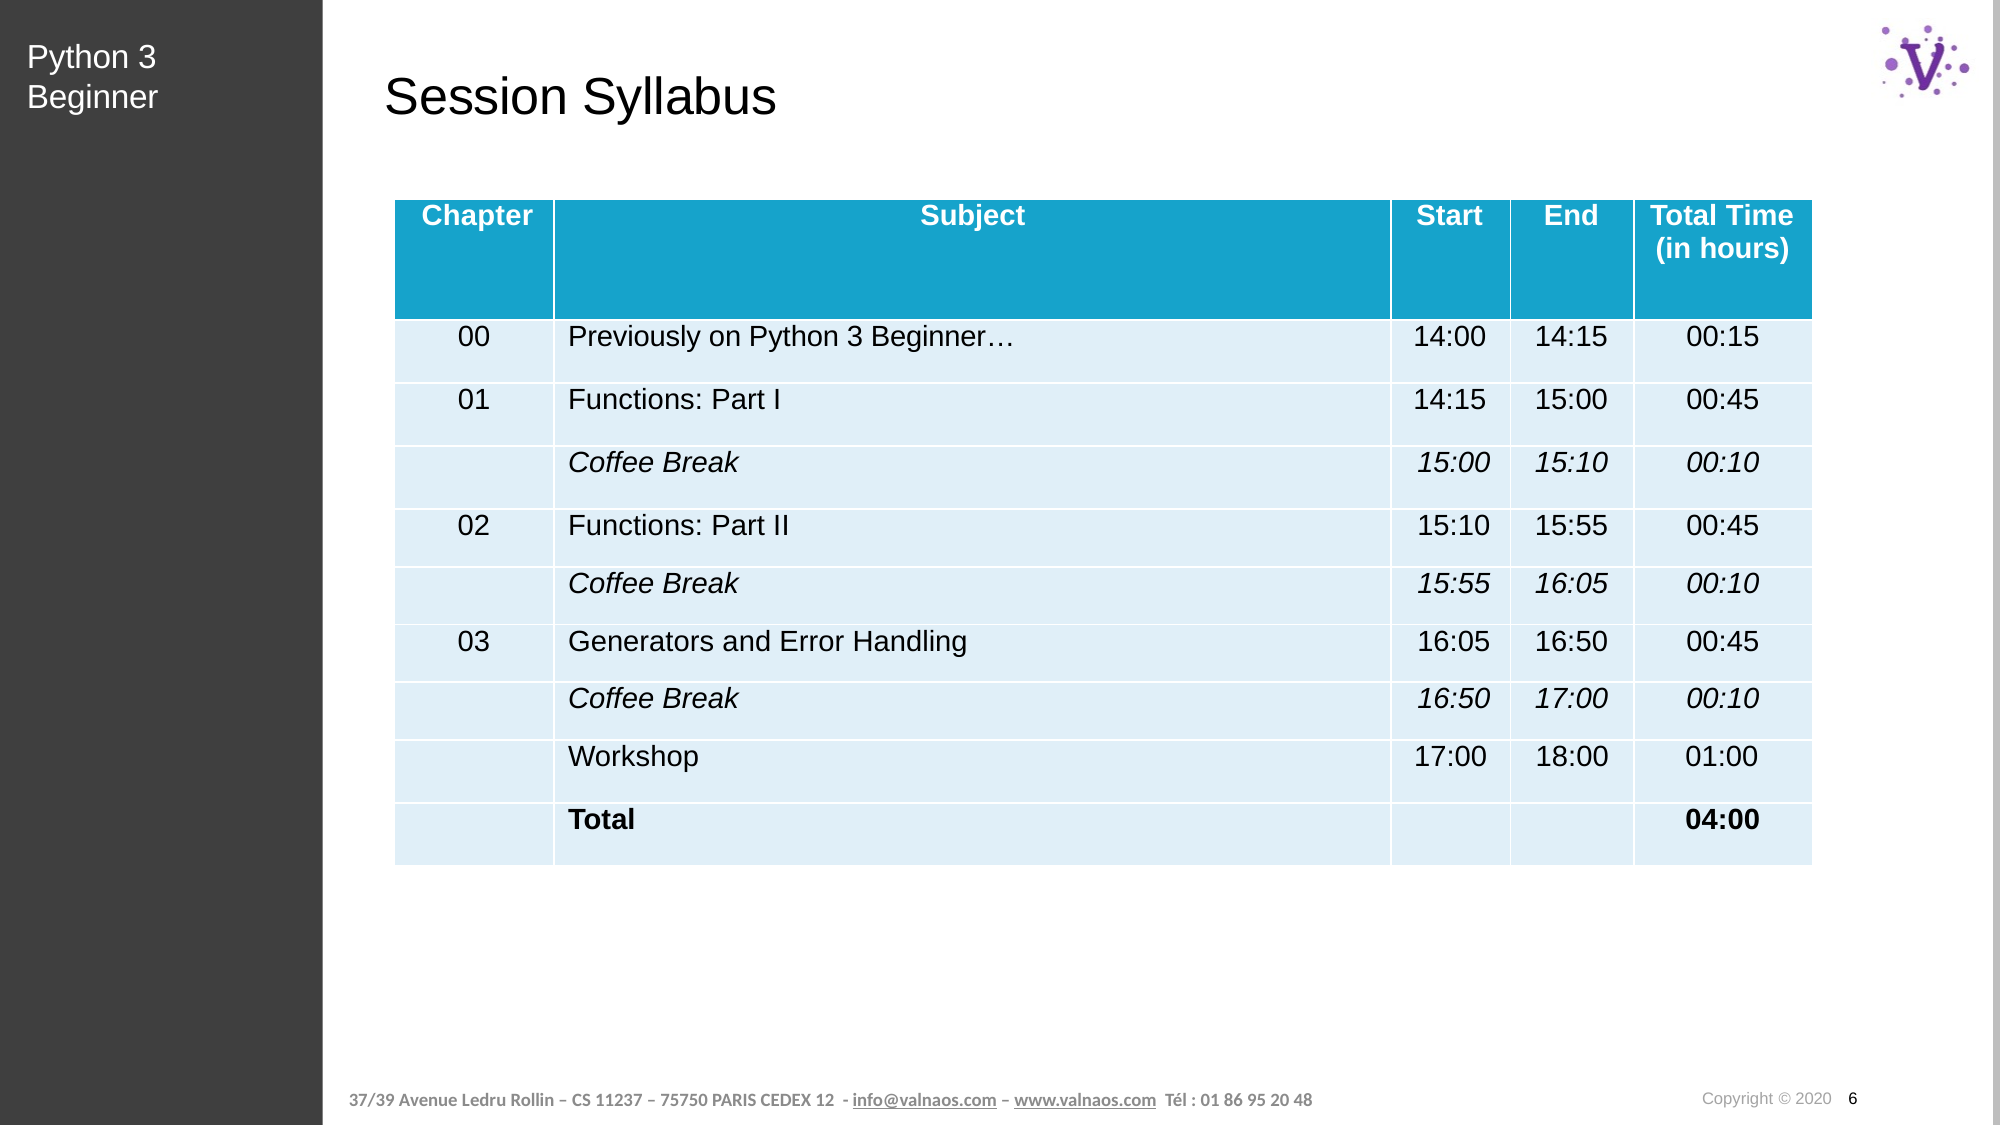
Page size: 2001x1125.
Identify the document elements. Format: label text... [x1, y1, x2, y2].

table_cell 15:10 [1511, 447, 1633, 508]
picture [1871, 18, 1979, 106]
table_cell 03 [395, 625, 553, 681]
table_cell 16:05 [1511, 568, 1633, 624]
table_cell 02 [395, 510, 553, 566]
table_header Start [1392, 200, 1510, 319]
table_cell 14:15 [1392, 384, 1510, 445]
table_cell 00:45 [1635, 625, 1812, 681]
table_cell Workshop [555, 741, 1390, 802]
table_cell 16:50 [1511, 625, 1633, 681]
table_cell 04:00 [1635, 804, 1812, 865]
table_cell 14:00 [1392, 321, 1510, 382]
table_cell 00 [395, 321, 553, 382]
table_cell 00:45 [1635, 510, 1812, 566]
table_cell 17:00 [1392, 741, 1510, 802]
table_cell [1392, 804, 1510, 865]
table_header End [1511, 200, 1633, 319]
table_cell 16:05 [1392, 625, 1510, 681]
table_cell [1511, 804, 1633, 865]
table_cell [395, 568, 553, 624]
table_cell 15:10 [1392, 510, 1510, 566]
table_header Total Time (in hours) [1635, 200, 1812, 319]
table_cell 14:15 [1511, 321, 1633, 382]
table_header Subject [555, 200, 1390, 319]
table_cell [395, 804, 553, 865]
table_cell 01:00 [1635, 741, 1812, 802]
table_cell 17:00 [1511, 683, 1633, 739]
title Session Syllabus [128, 62, 1872, 250]
table_cell 00:45 [1635, 384, 1812, 445]
table_cell 00:10 [1635, 683, 1812, 739]
table_cell 01 [395, 384, 553, 445]
table_header Chapter [395, 200, 553, 319]
table_cell Coffee Break [555, 568, 1390, 624]
text_box Python 3 Beginner [24, 35, 297, 116]
table_cell 00:10 [1635, 447, 1812, 508]
table_cell Functions: Part II [555, 510, 1390, 566]
table_cell Total [555, 804, 1390, 865]
table_cell Generators and Error Handling [555, 625, 1390, 681]
table_cell [395, 741, 553, 802]
table_cell Coffee Break [555, 447, 1390, 508]
table_cell 15:00 [1392, 447, 1510, 508]
table_cell 00:10 [1635, 568, 1812, 624]
table_cell 00:15 [1635, 321, 1812, 382]
table_cell [395, 447, 553, 508]
table_cell 15:00 [1511, 384, 1633, 445]
table_cell 15:55 [1392, 568, 1510, 624]
table_cell Functions: Part I [555, 384, 1390, 445]
table_cell Previously on Python 3 Beginner… [555, 321, 1390, 382]
slide_number Copyright © 2020 6 [1700, 1087, 1959, 1125]
table_cell 15:55 [1511, 510, 1633, 566]
table_cell [395, 683, 553, 739]
table_cell 18:00 [1511, 741, 1633, 802]
table_cell 16:50 [1392, 683, 1510, 739]
table_cell Coffee Break [555, 683, 1390, 739]
